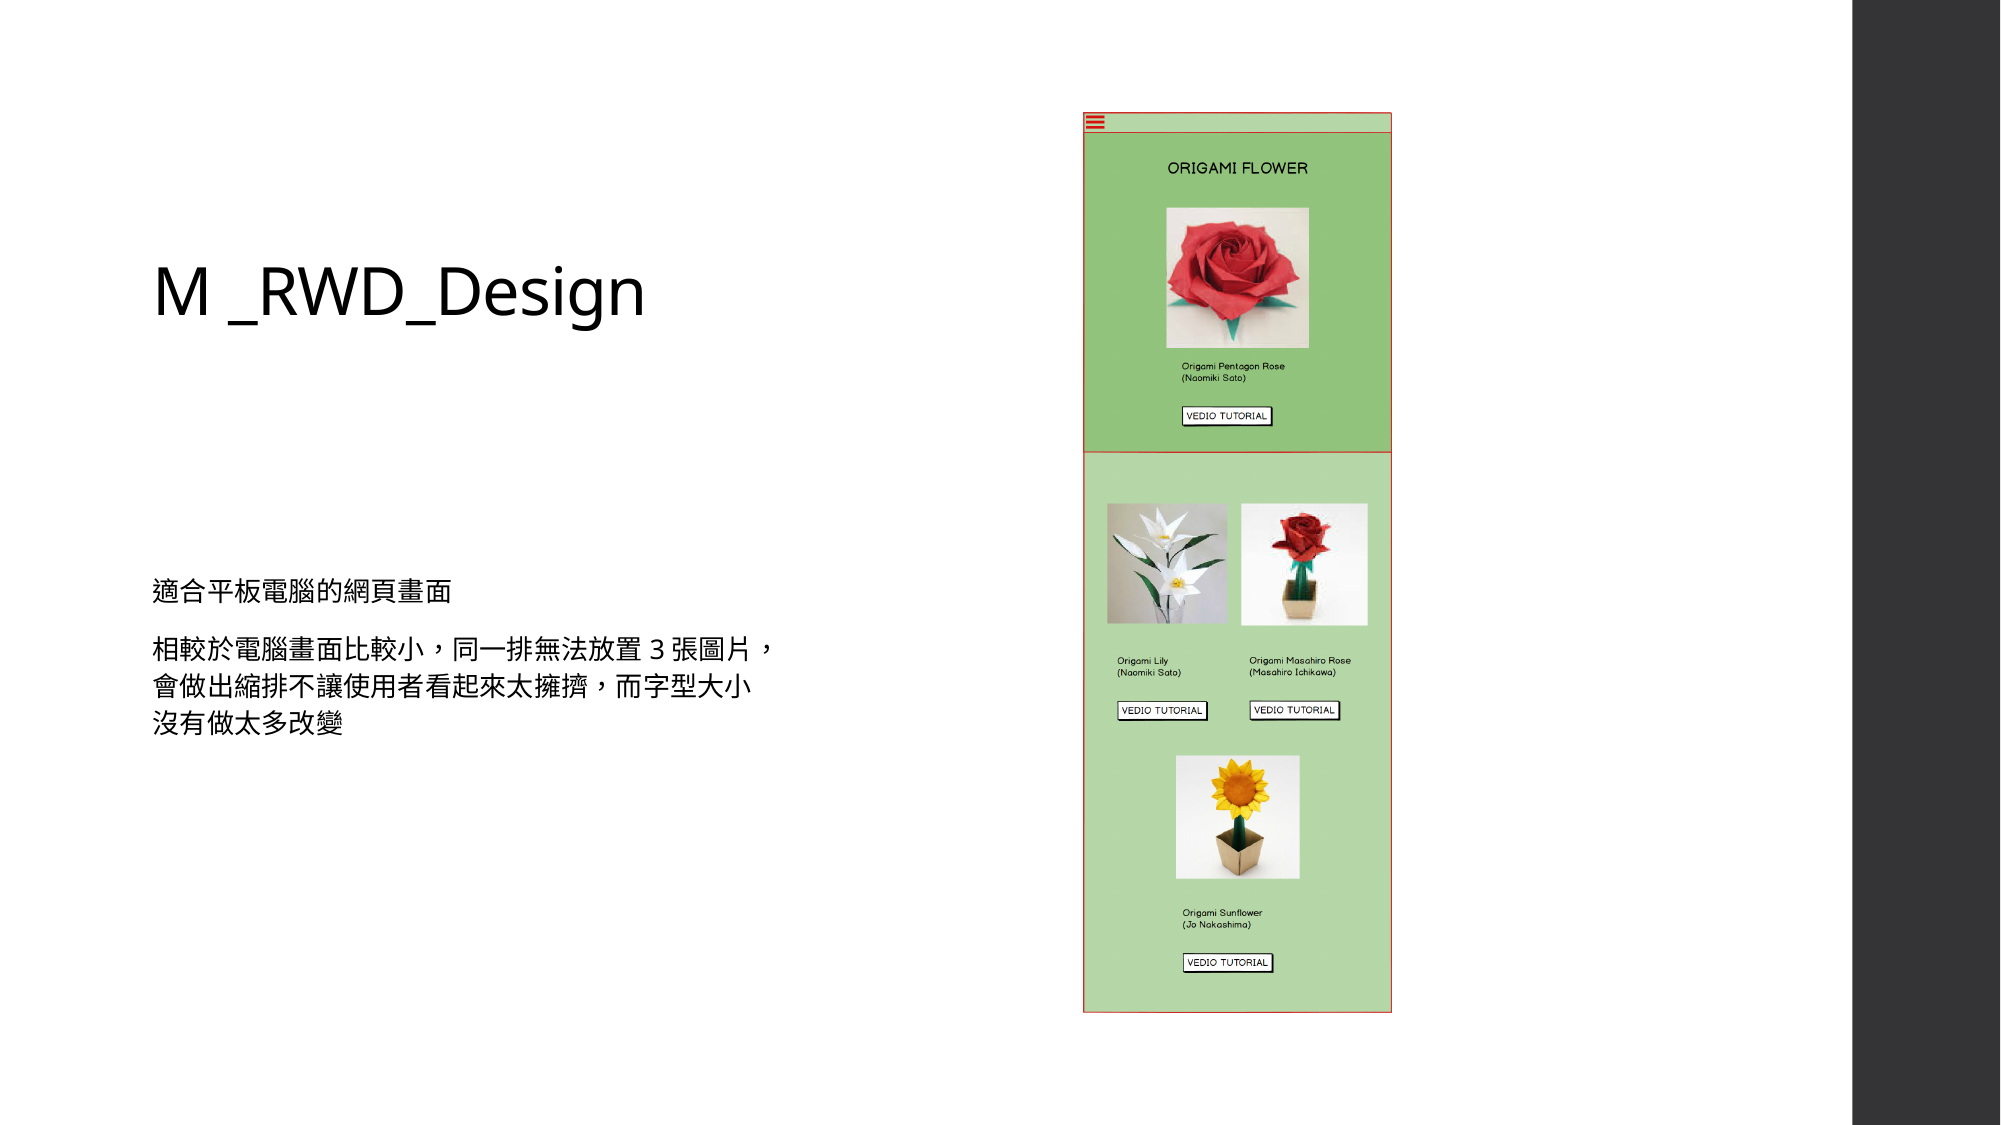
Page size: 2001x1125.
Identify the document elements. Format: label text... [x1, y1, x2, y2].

title M _RWD_Design [138, 75, 696, 338]
list 適合平板電腦的網頁畫面 相較於電腦畫面比較小，同一排無法放置3張圖片，會做出縮排不讓使用者看起來太擁擠，而字型大小沒有做太多改變 [137, 562, 783, 963]
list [1083, 112, 1392, 1013]
